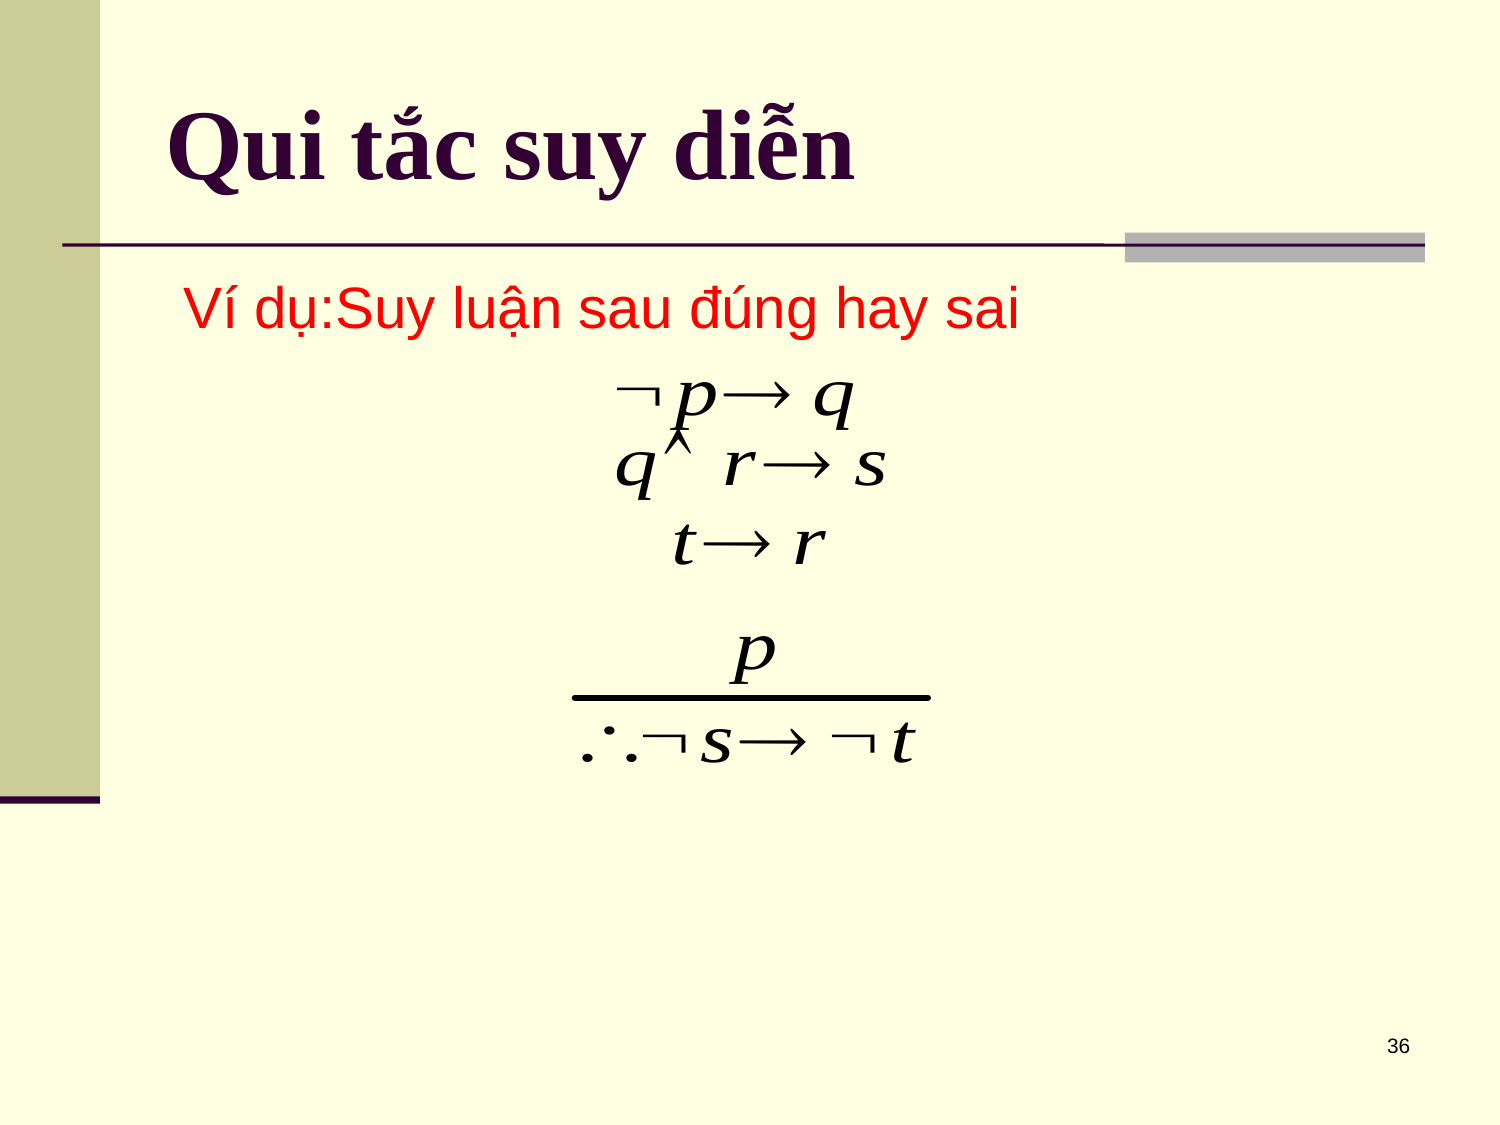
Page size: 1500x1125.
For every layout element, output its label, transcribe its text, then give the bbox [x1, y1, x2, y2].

slide_number 36 [1112, 1024, 1426, 1101]
list Ví dụ:Suy luận sau đúng hay sai [124, 262, 1463, 1006]
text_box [549, 337, 959, 788]
title Qui tắc suy diễn [149, 45, 1426, 234]
